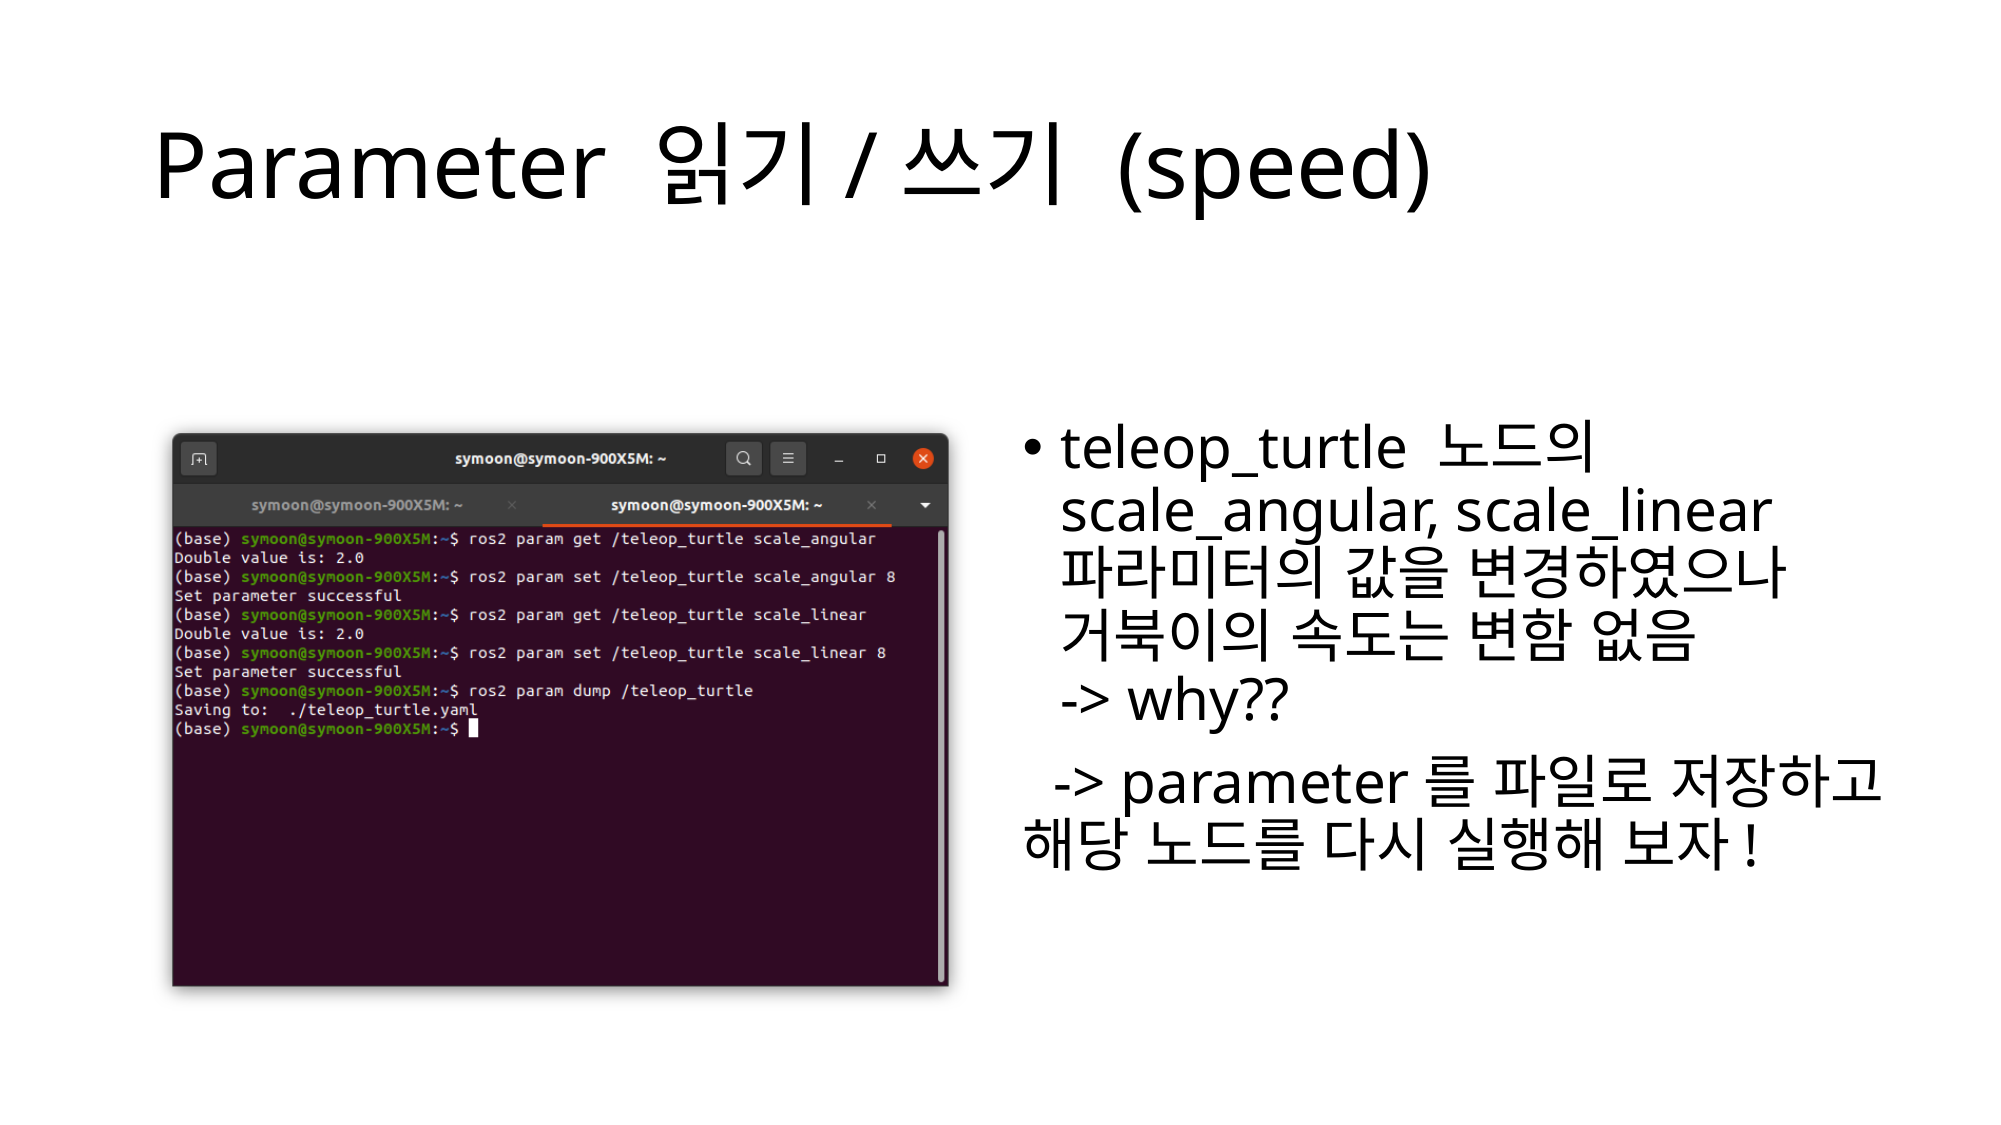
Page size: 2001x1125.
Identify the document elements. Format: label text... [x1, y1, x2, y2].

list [146, 410, 975, 1016]
title Parameter 읽기/쓰기 (speed) [137, 59, 1863, 278]
list teleop_turtle 노드의 scale_angular, scale_linear 파라미터의 값을 변경하였으나 거북이의 속도는 변함 없음 -> why?? -> parameter를 파일로 저장하고 해당 노드를 다시 실행해 보자! [1007, 410, 1915, 1016]
